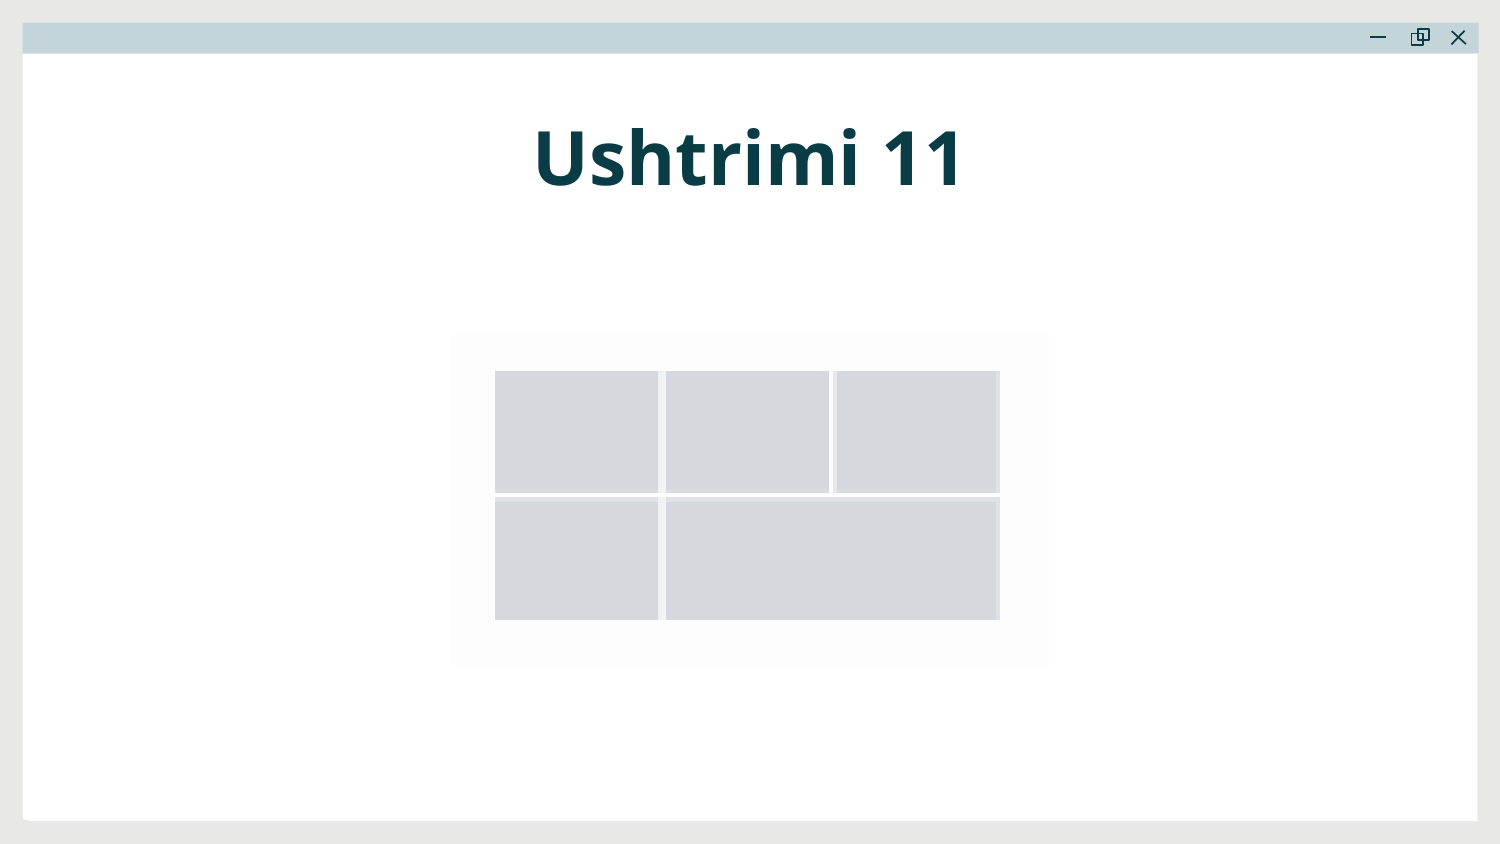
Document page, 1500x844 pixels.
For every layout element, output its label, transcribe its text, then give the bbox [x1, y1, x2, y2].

text_box Ushtrimi 11 [91, 60, 1409, 216]
picture [450, 334, 1050, 665]
